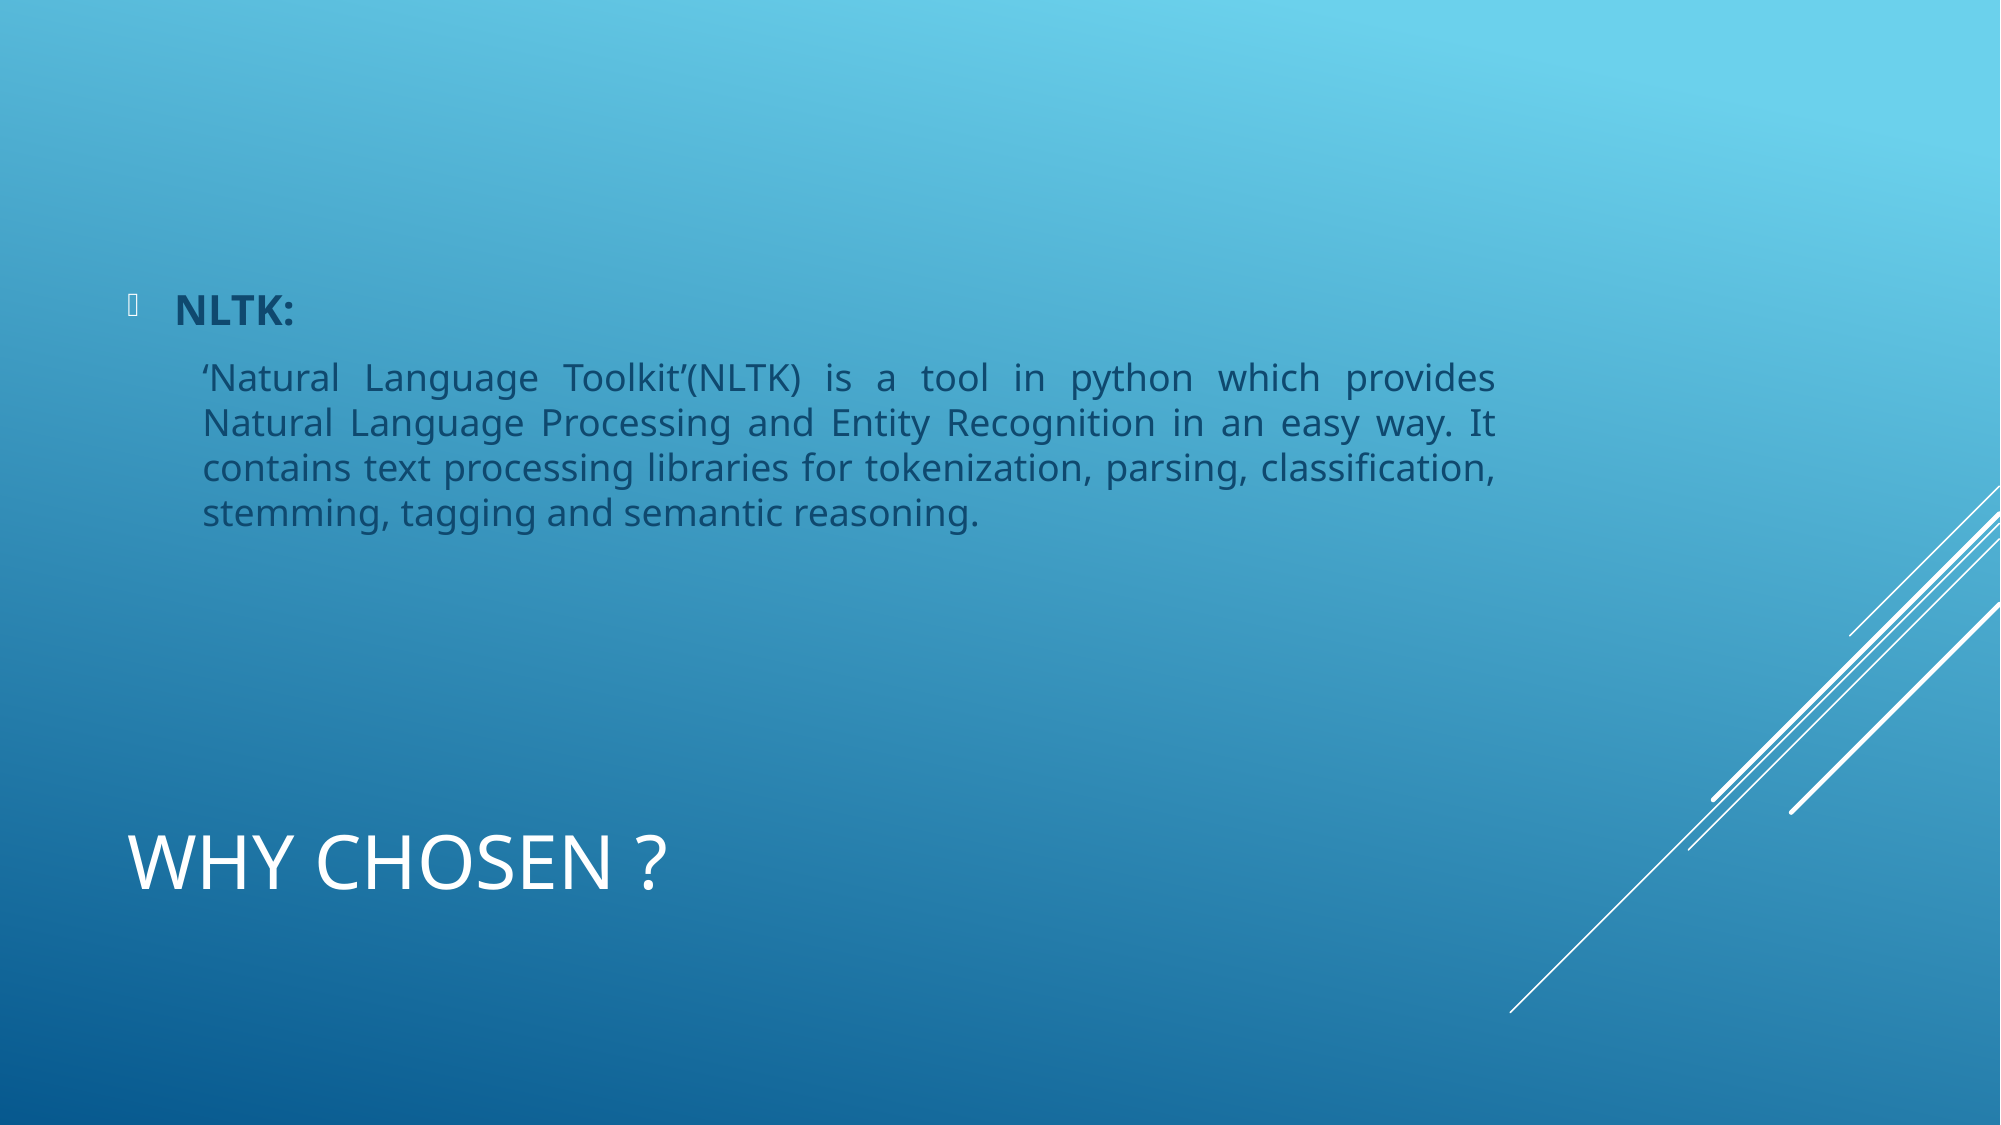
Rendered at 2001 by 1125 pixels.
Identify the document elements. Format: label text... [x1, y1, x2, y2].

title Why chosen ? [112, 736, 1513, 984]
list NLTK: ‘Natural Language Toolkit’(NLTK) is a tool in python which provides Natural Language Processing and Entity Recognition in an easy way. It contains text processing libraries for tokenization, parsing, classification, stemming, tagging and semantic reasoning. [112, 112, 1513, 706]
